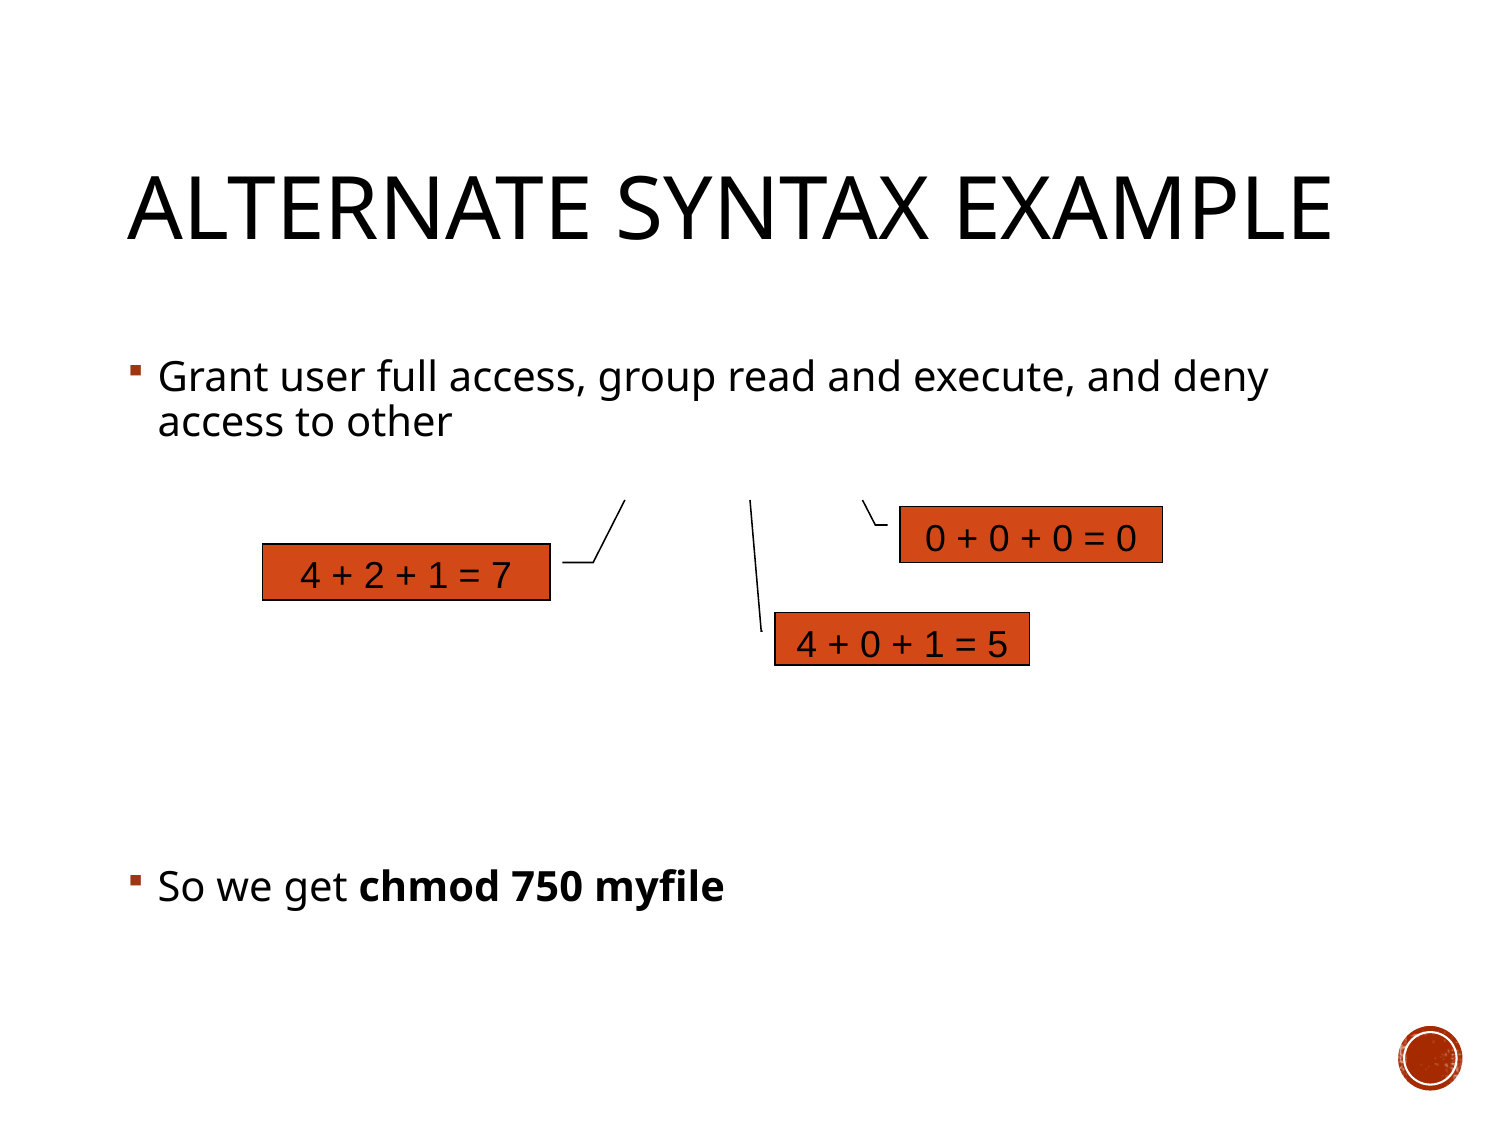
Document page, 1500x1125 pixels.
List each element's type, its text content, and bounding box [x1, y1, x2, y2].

title Alternate syntax example [112, 79, 1388, 344]
list Grant user full access, group read and execute, and deny access to other rwx r-x --- So we get chmod 750 myfile [112, 348, 1388, 1013]
text_box 4 + 0 + 1 = 5 [774, 612, 1030, 665]
text_box 0 + 0 + 0 = 0 [900, 506, 1163, 563]
text_box 4 + 2 + 1 = 7 [262, 543, 550, 601]
